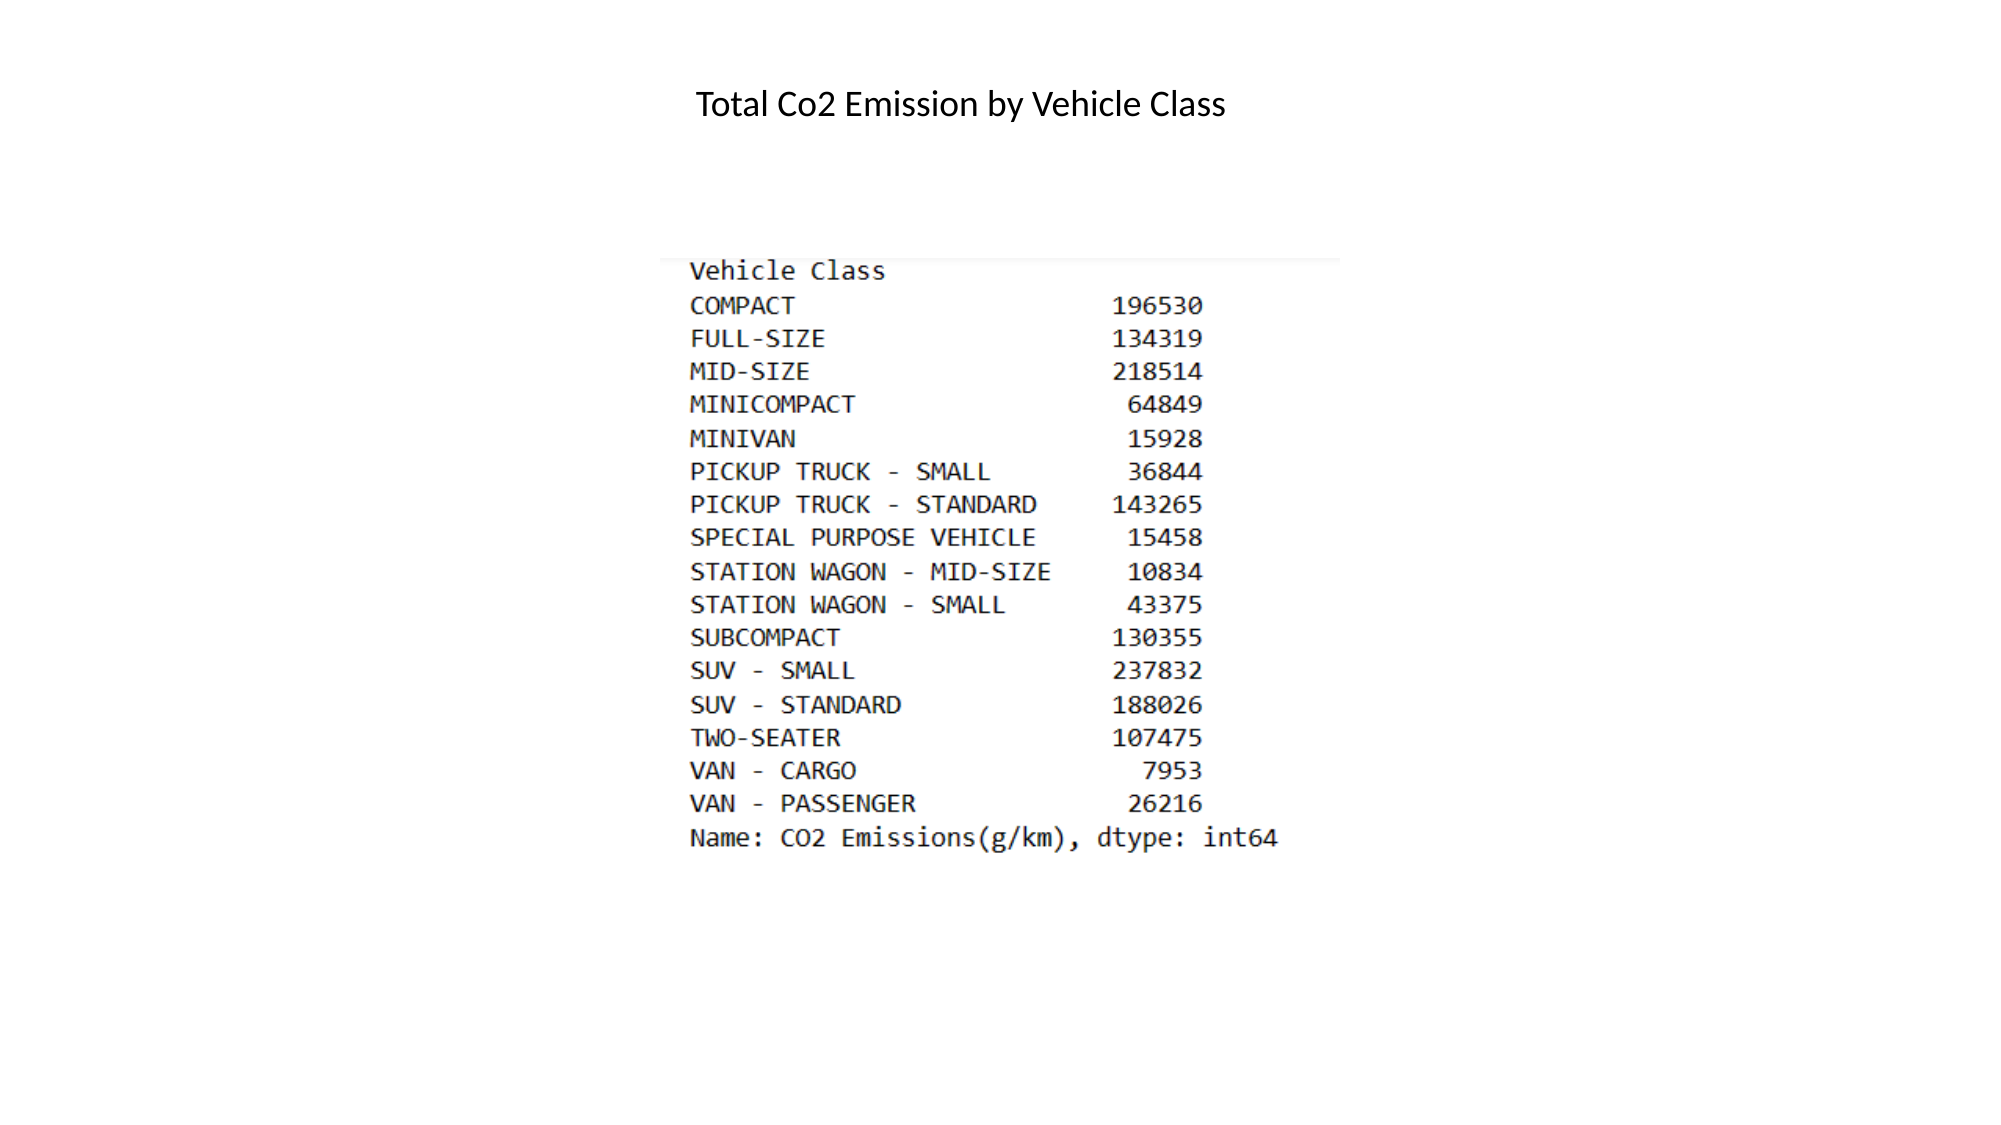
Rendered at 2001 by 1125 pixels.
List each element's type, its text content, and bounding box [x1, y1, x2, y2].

text_box Total Co2 Emission by Vehicle Class [681, 71, 1277, 132]
picture [660, 258, 1340, 867]
